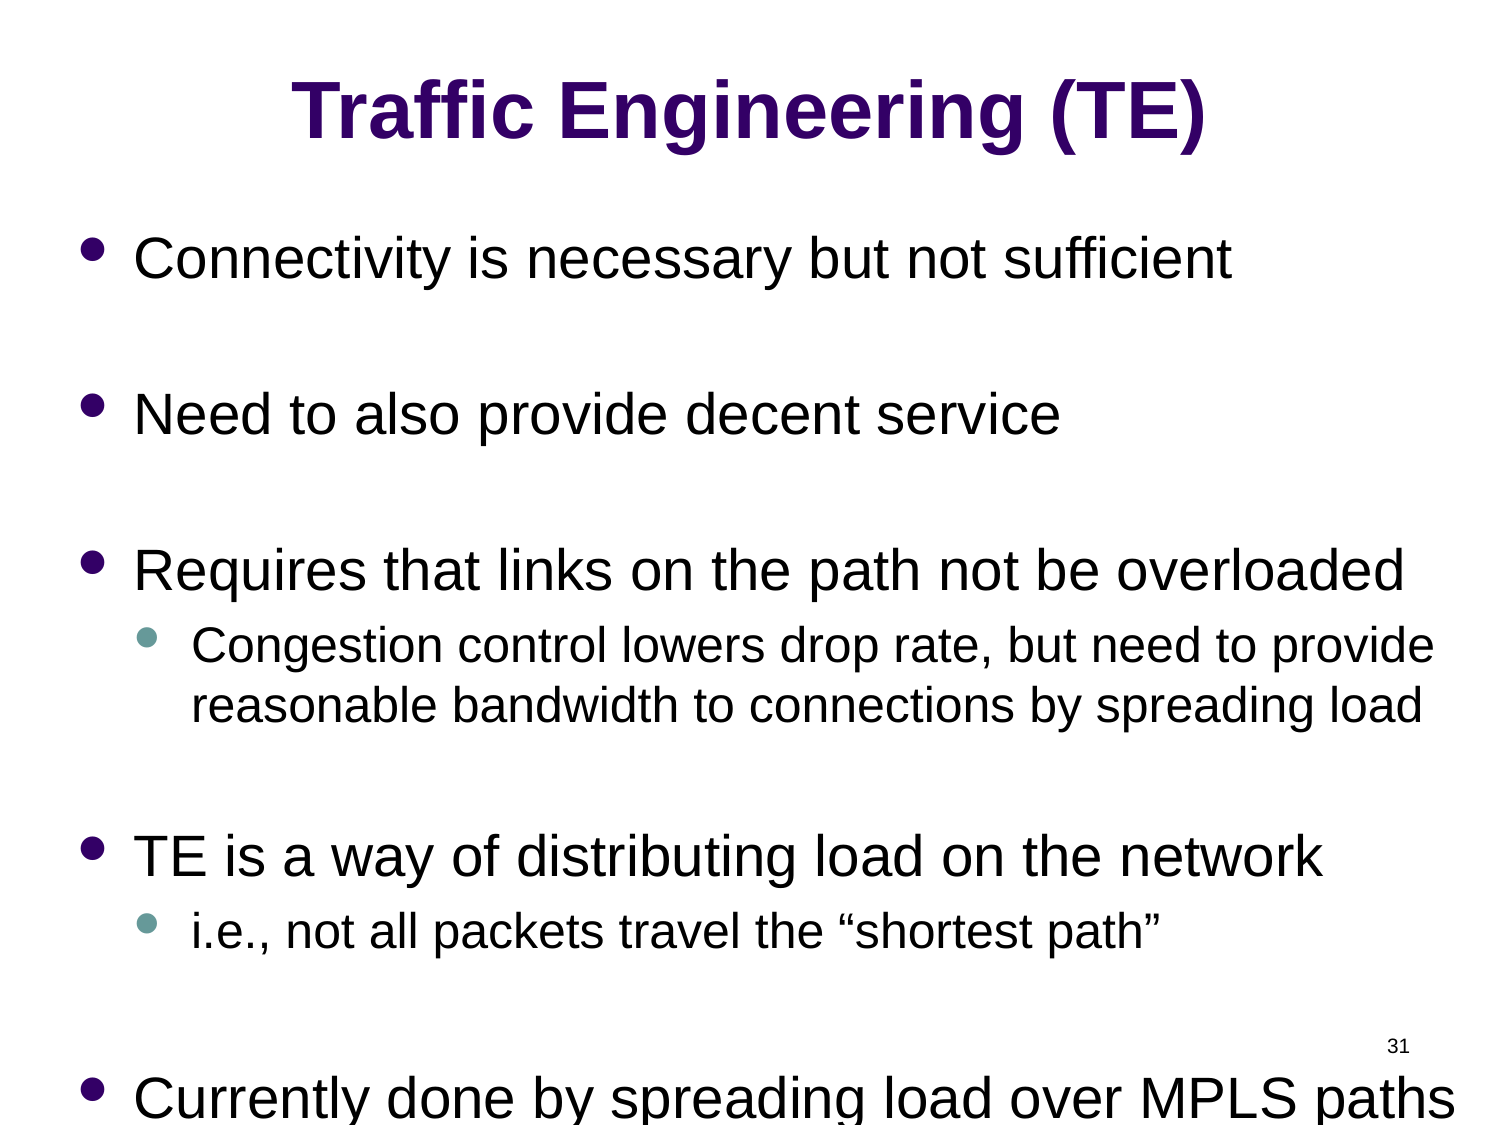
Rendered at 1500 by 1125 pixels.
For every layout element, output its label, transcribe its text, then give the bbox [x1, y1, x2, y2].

title Traffic Engineering (TE) [0, 20, 1500, 163]
slide_number 31 [1074, 1024, 1426, 1101]
list Connectivity is necessary but not sufficient Need to also provide decent service Requires that links on the path not be overloaded Congestion control lowers drop rate, but need to provide reasonable bandwidth to connections by spreading load TE is a way of distributing load on the network i.e., not all packets travel the “shortest path” Currently done by spreading load over MPLS paths [62, 212, 1475, 1006]
